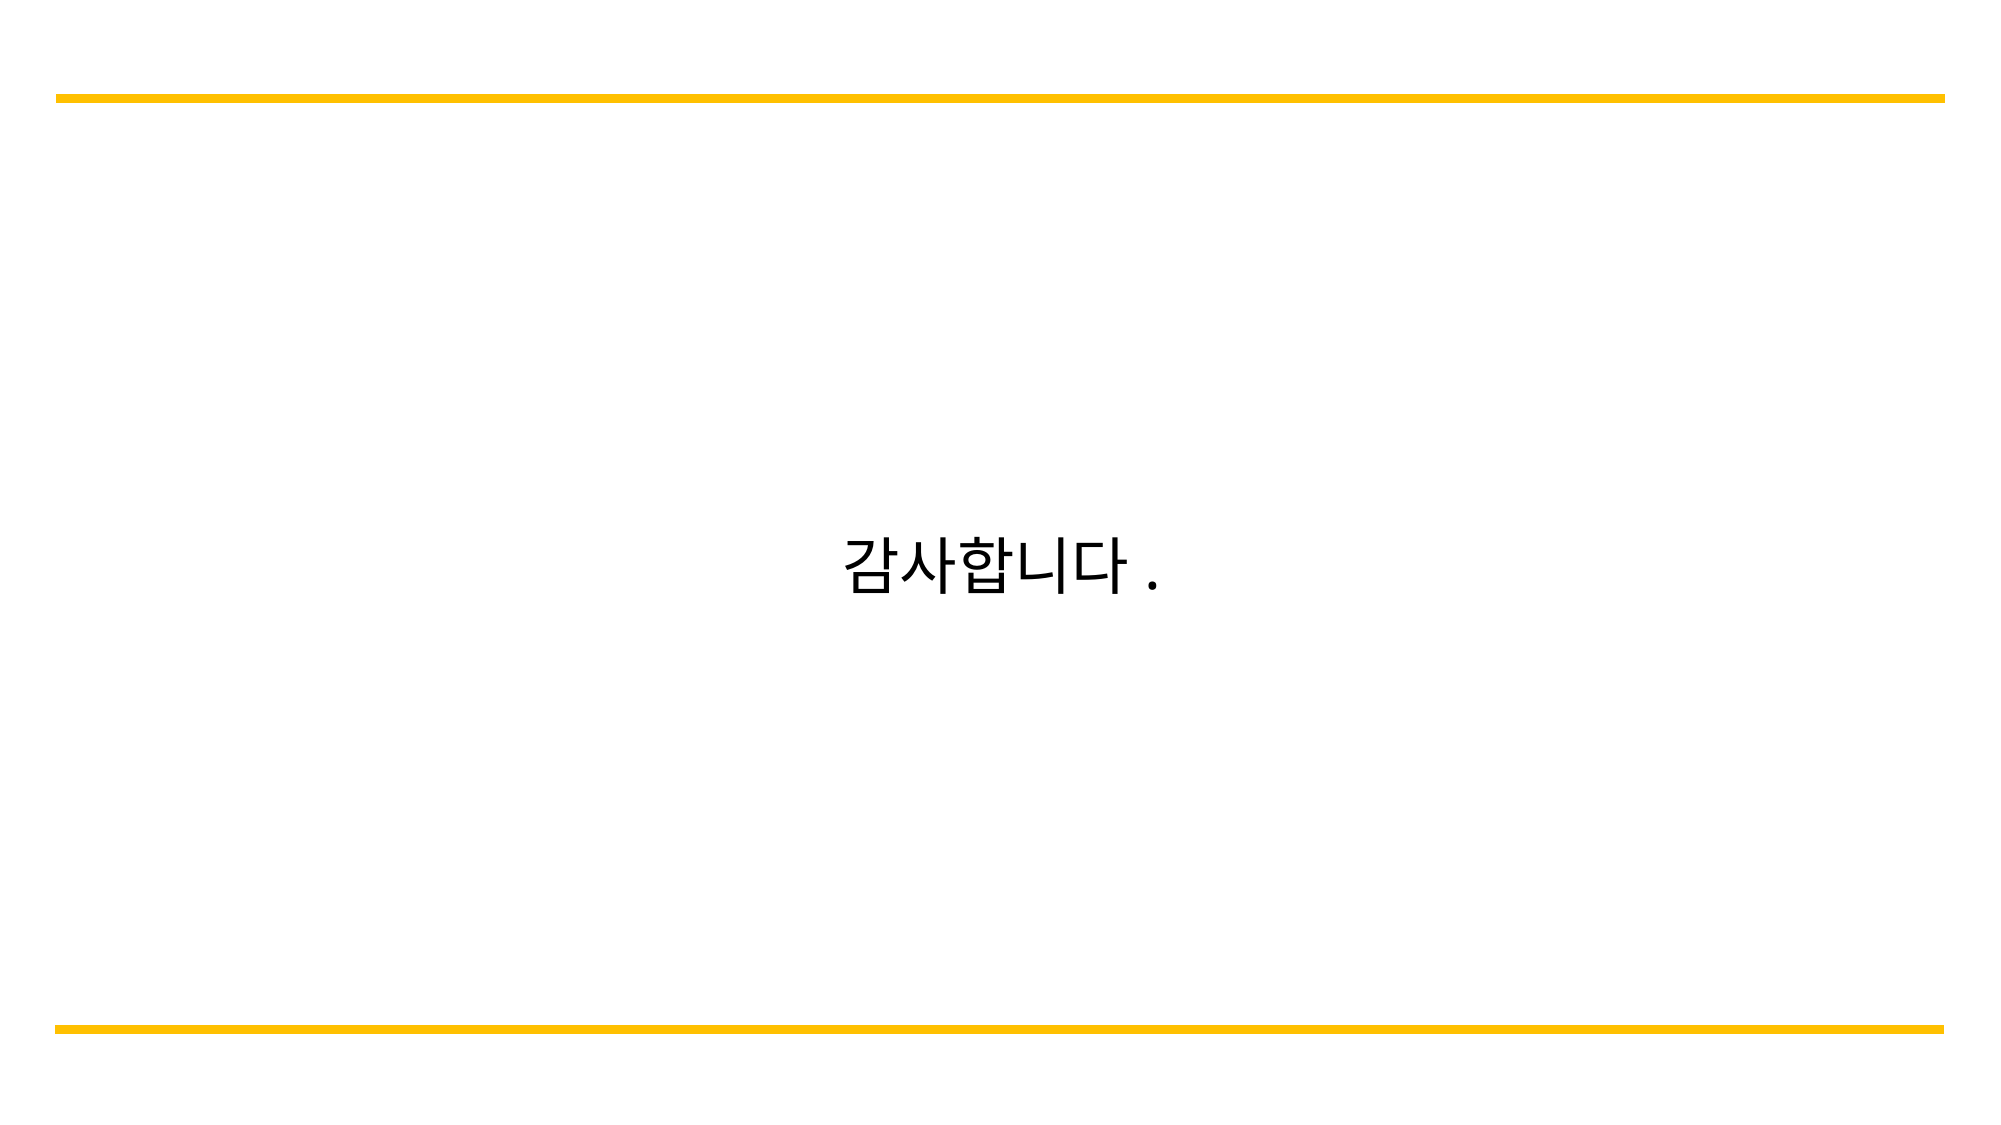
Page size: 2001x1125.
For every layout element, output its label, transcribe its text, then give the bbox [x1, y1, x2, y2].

text_box 감사합니다. [827, 519, 1177, 610]
